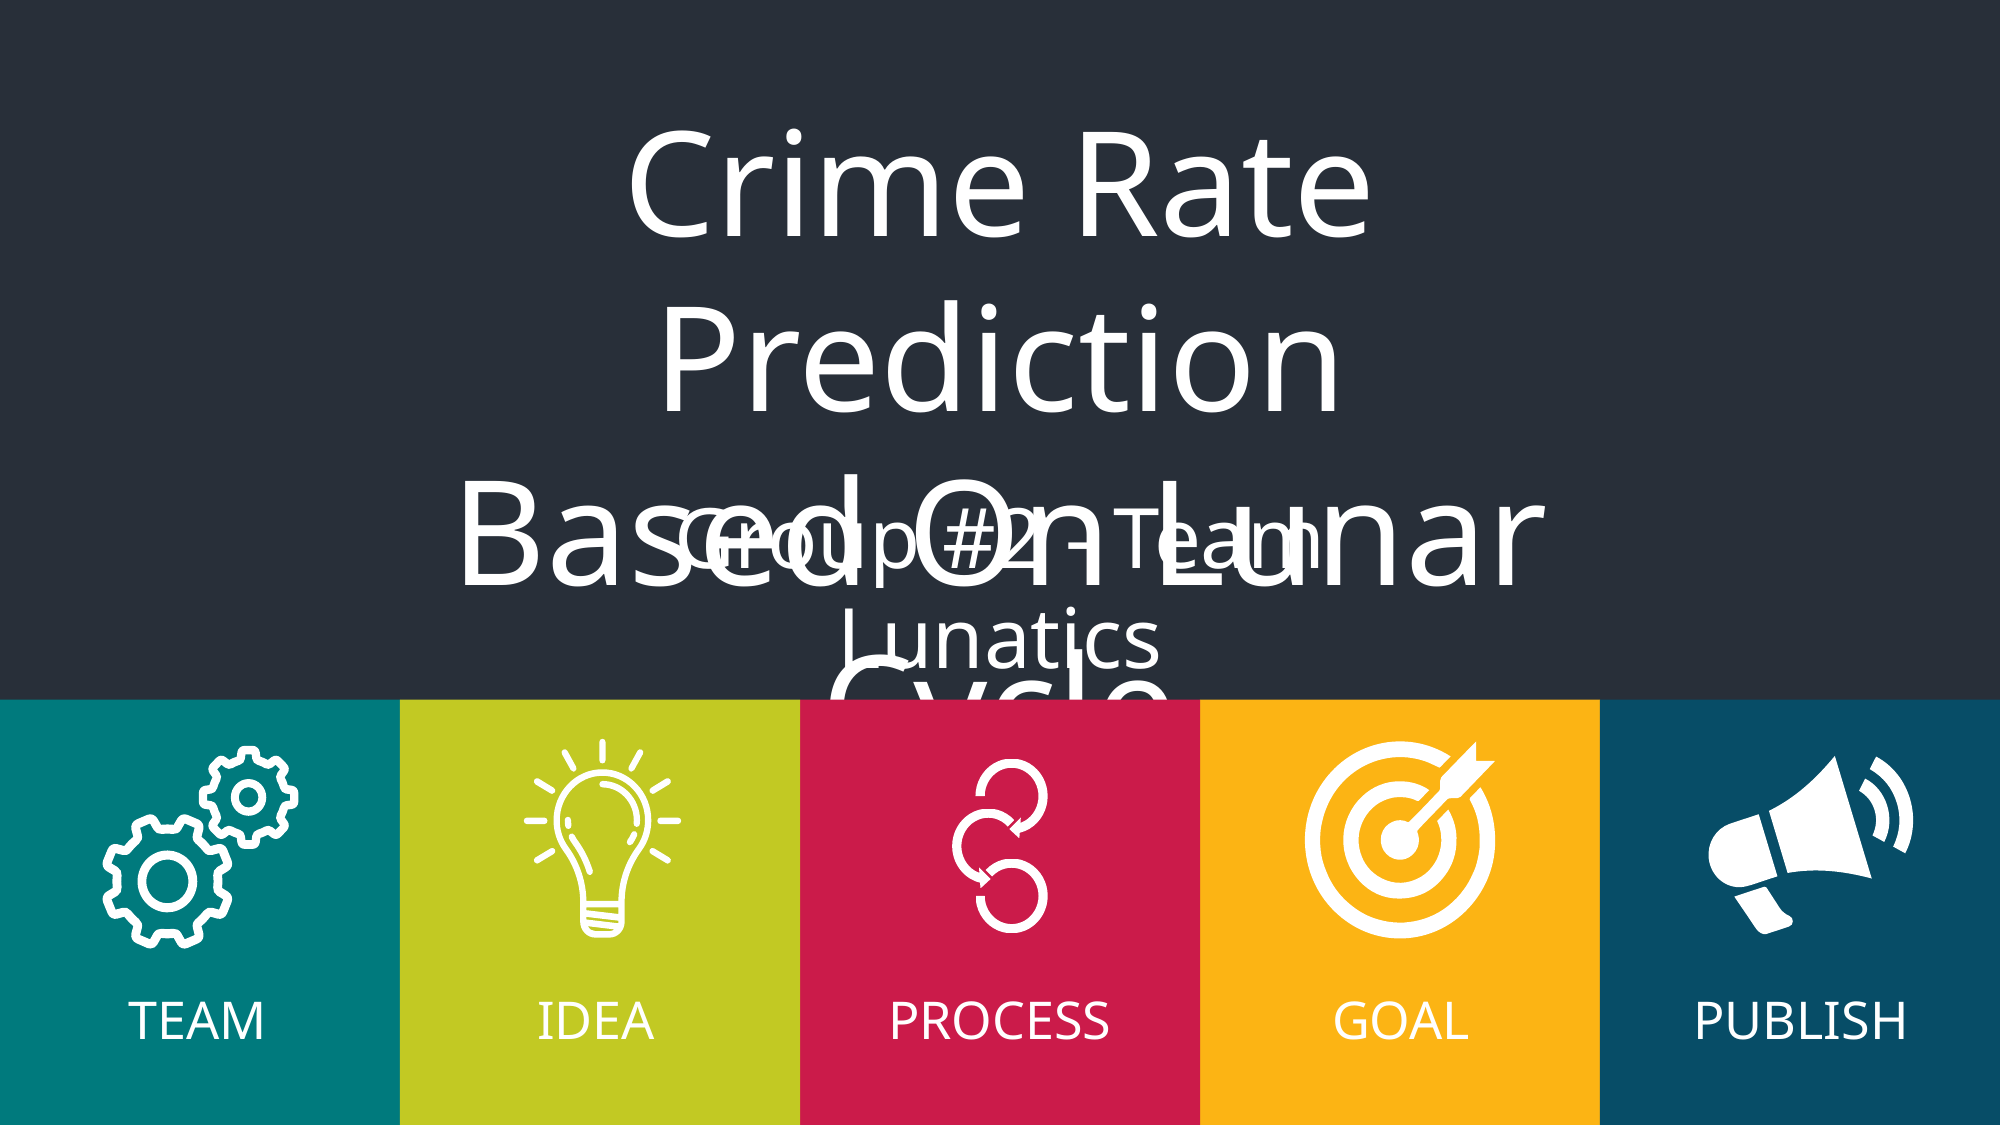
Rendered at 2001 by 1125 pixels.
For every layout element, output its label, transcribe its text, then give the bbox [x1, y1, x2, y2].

text_box Crime Rate Prediction Based On Lunar Cycle [284, 82, 1716, 699]
text_box Group #2 - Team Lunatics [510, 478, 1490, 693]
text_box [0, 699, 2000, 1125]
